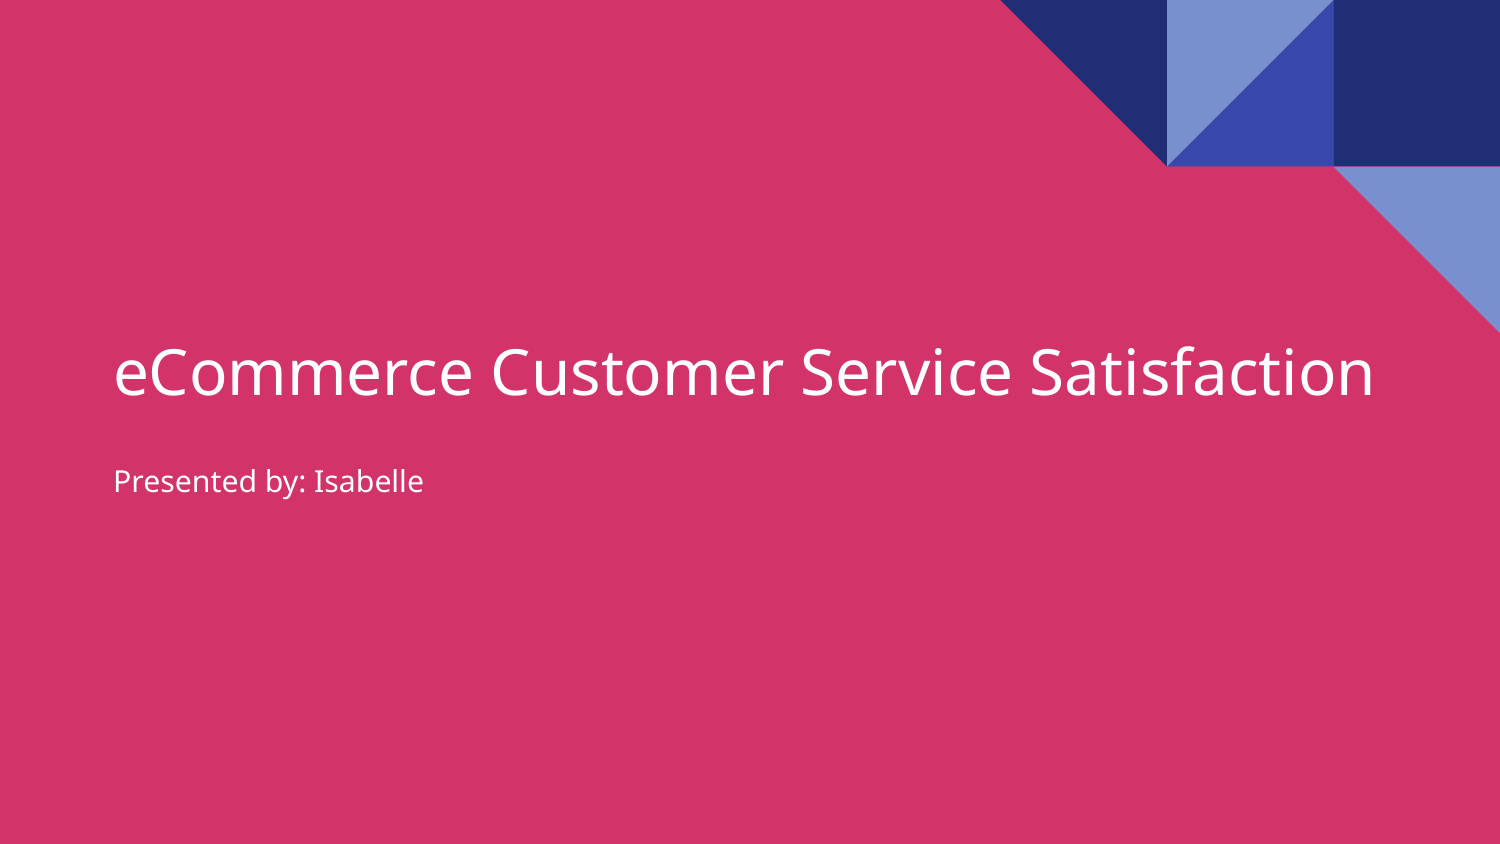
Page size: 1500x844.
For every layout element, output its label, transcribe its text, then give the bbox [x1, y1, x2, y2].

title eCommerce Customer Service Satisfaction [98, 291, 1447, 429]
subtitle Presented by: Isabelle [98, 445, 1447, 517]
